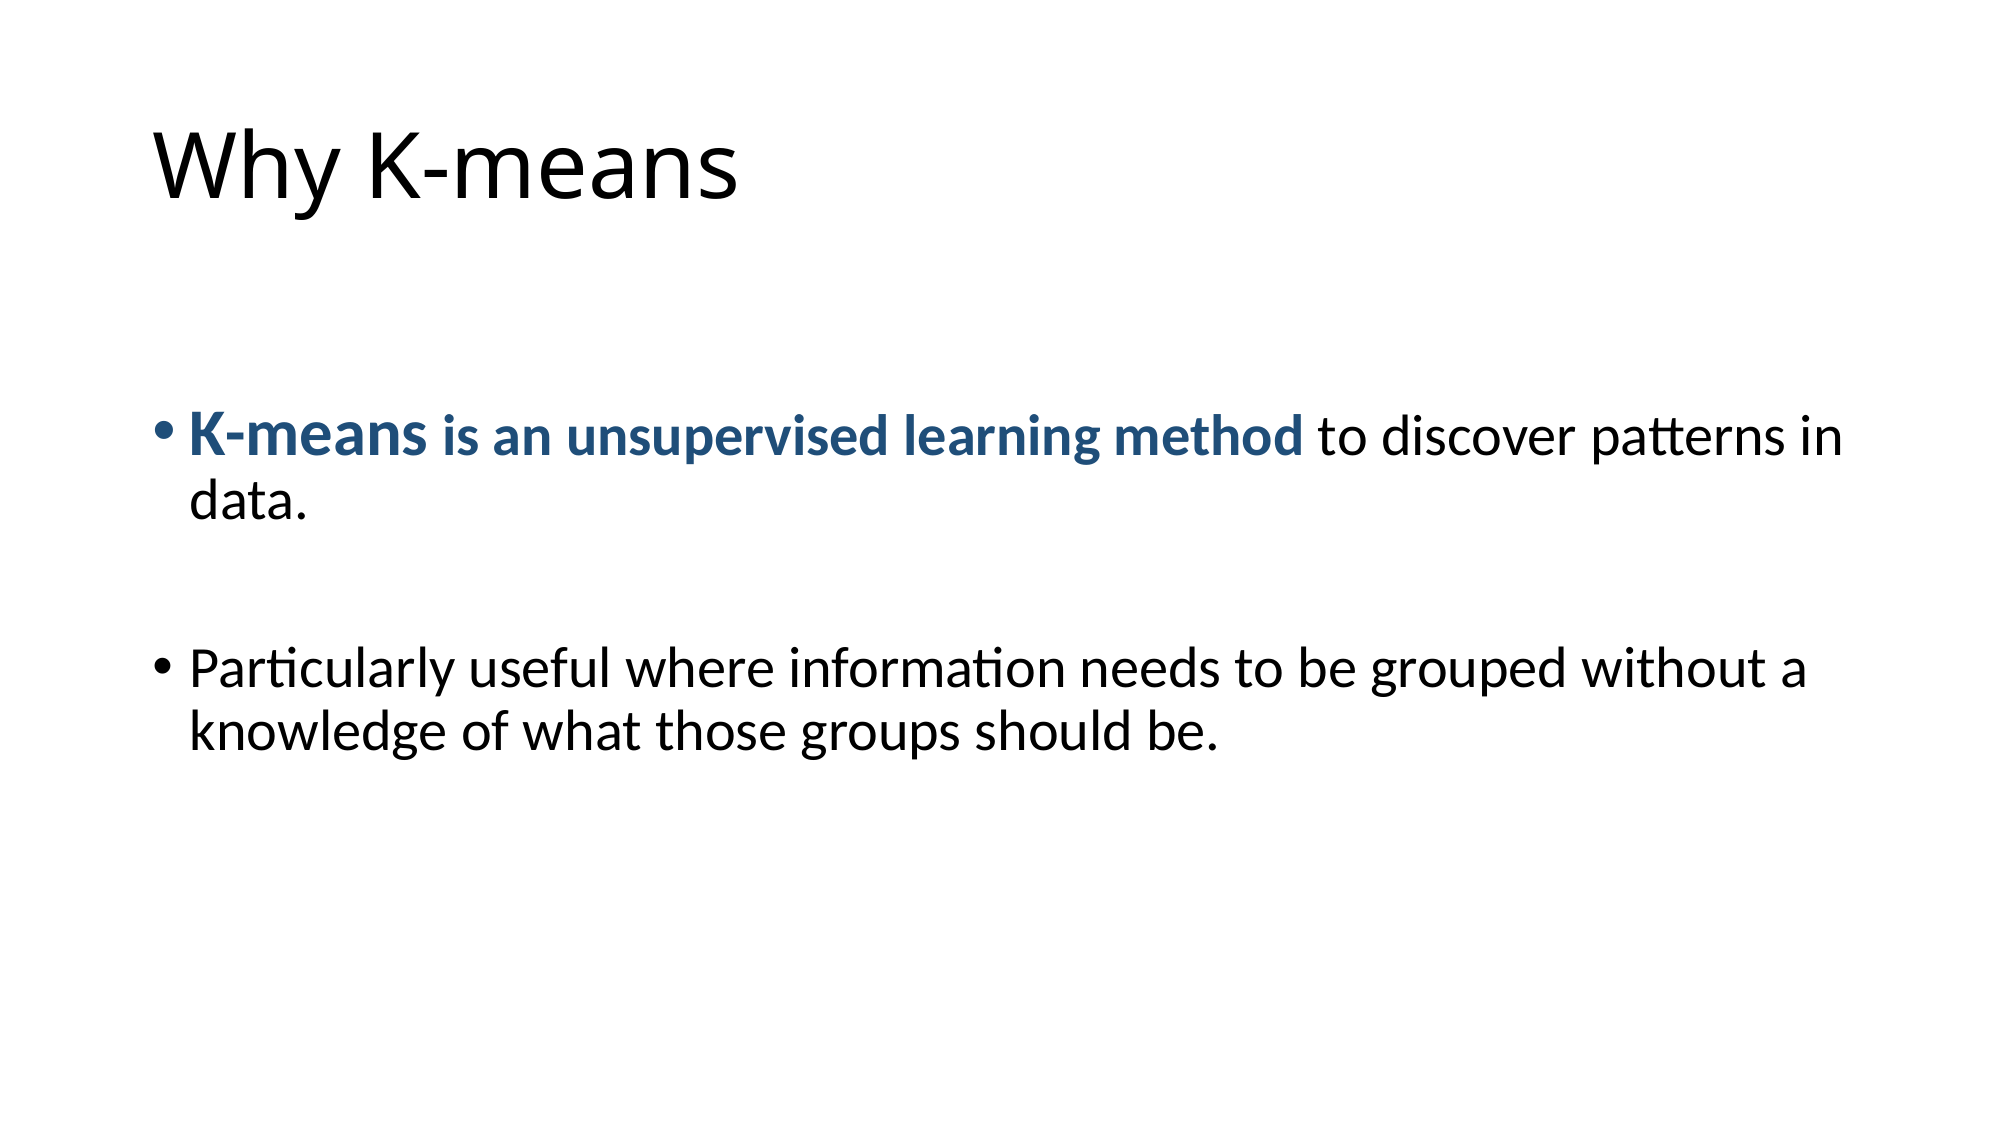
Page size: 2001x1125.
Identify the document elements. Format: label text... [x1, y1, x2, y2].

list K-means is an unsupervised learning method to discover patterns in data. Particularly useful where information needs to be grouped without a knowledge of what those groups should be. [137, 299, 1863, 1014]
title Why K-means [137, 59, 1863, 278]
